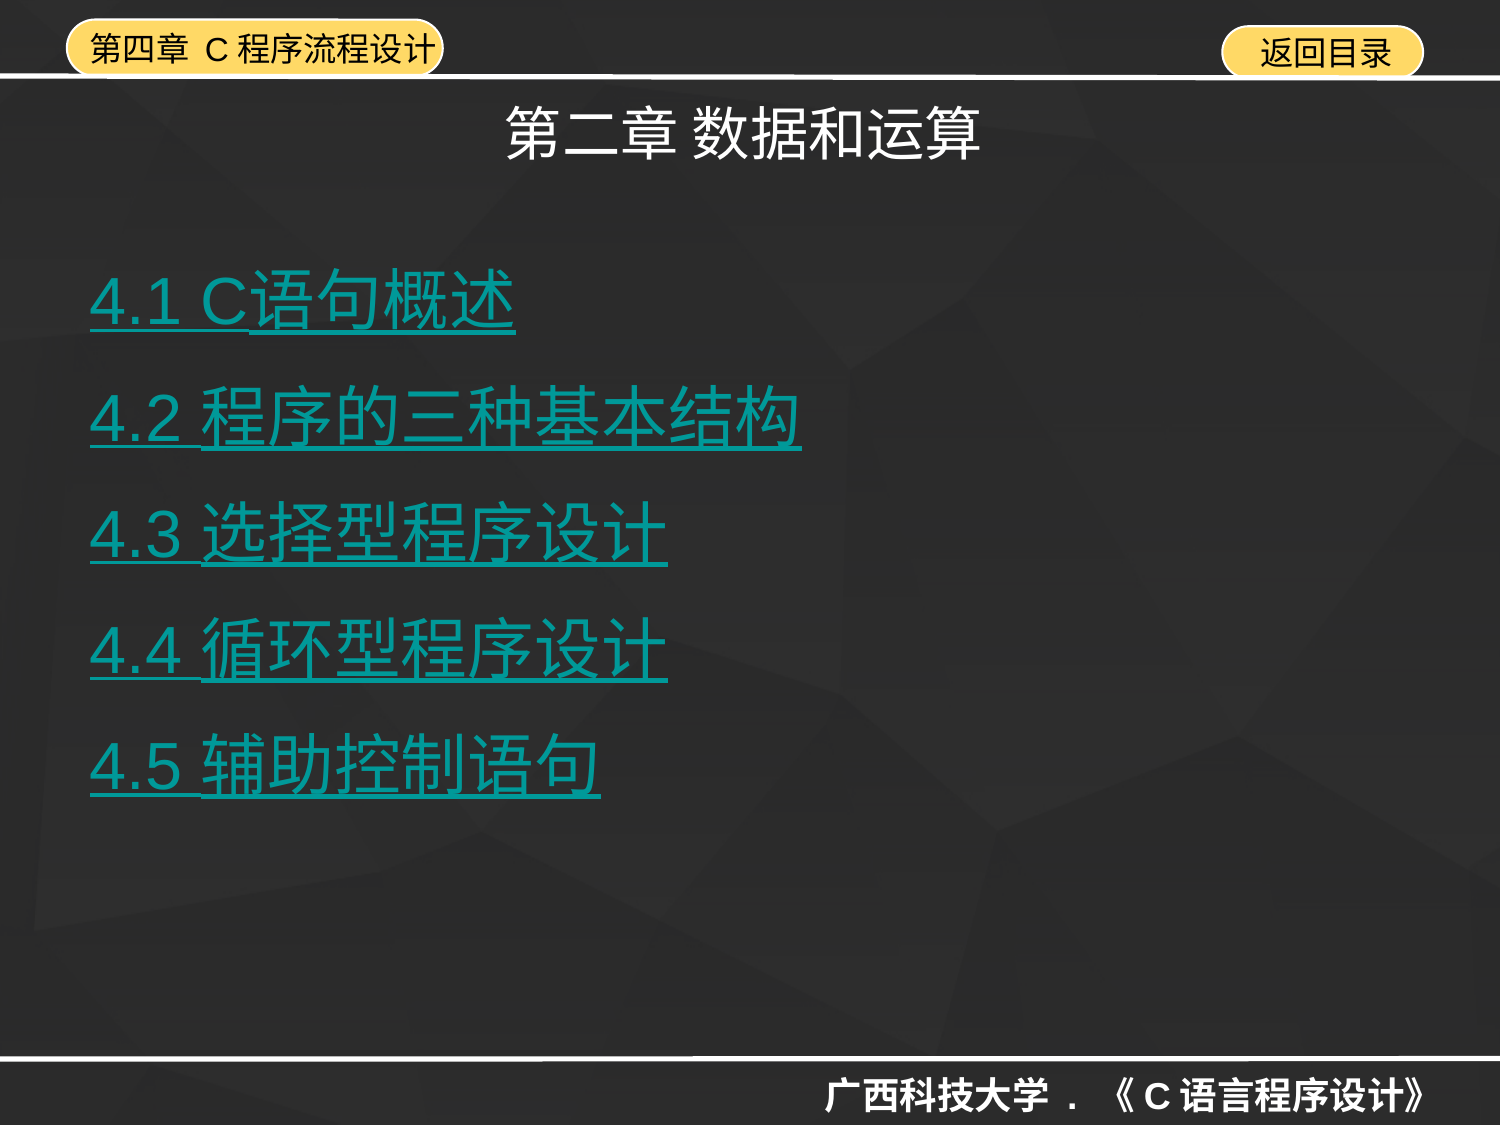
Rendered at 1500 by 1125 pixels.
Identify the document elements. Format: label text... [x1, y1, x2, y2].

picture [0, 1062, 1500, 1125]
list 4.1 C语句概述 4.2 程序的三种基本结构 4.3 选择型程序设计 4.4 循环型程序设计 4.5 辅助控制语句 [75, 231, 1425, 1005]
title 第二章 数据和运算 [75, 90, 1425, 231]
picture [0, 79, 1500, 1056]
picture [0, 0, 1500, 75]
